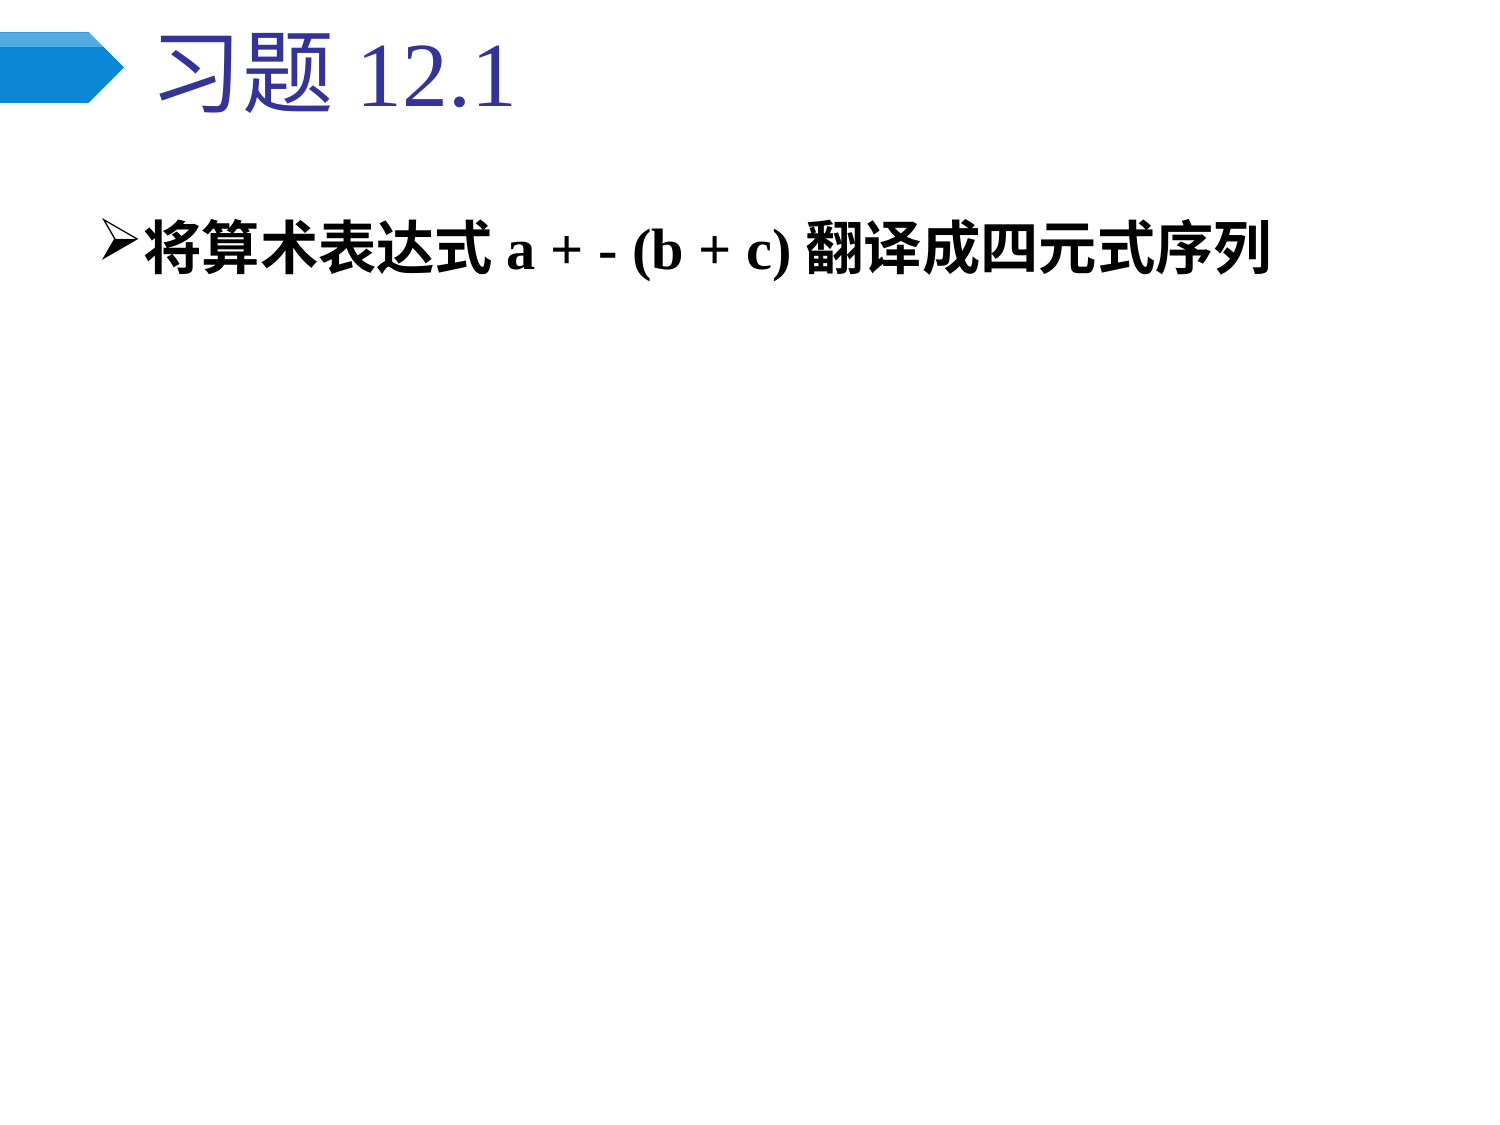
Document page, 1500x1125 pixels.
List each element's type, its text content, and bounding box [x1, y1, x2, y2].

title 习题12.1 [135, 26, 1468, 132]
list 将算术表达式a + - (b + c)翻译成四元式序列 [82, 194, 1430, 996]
